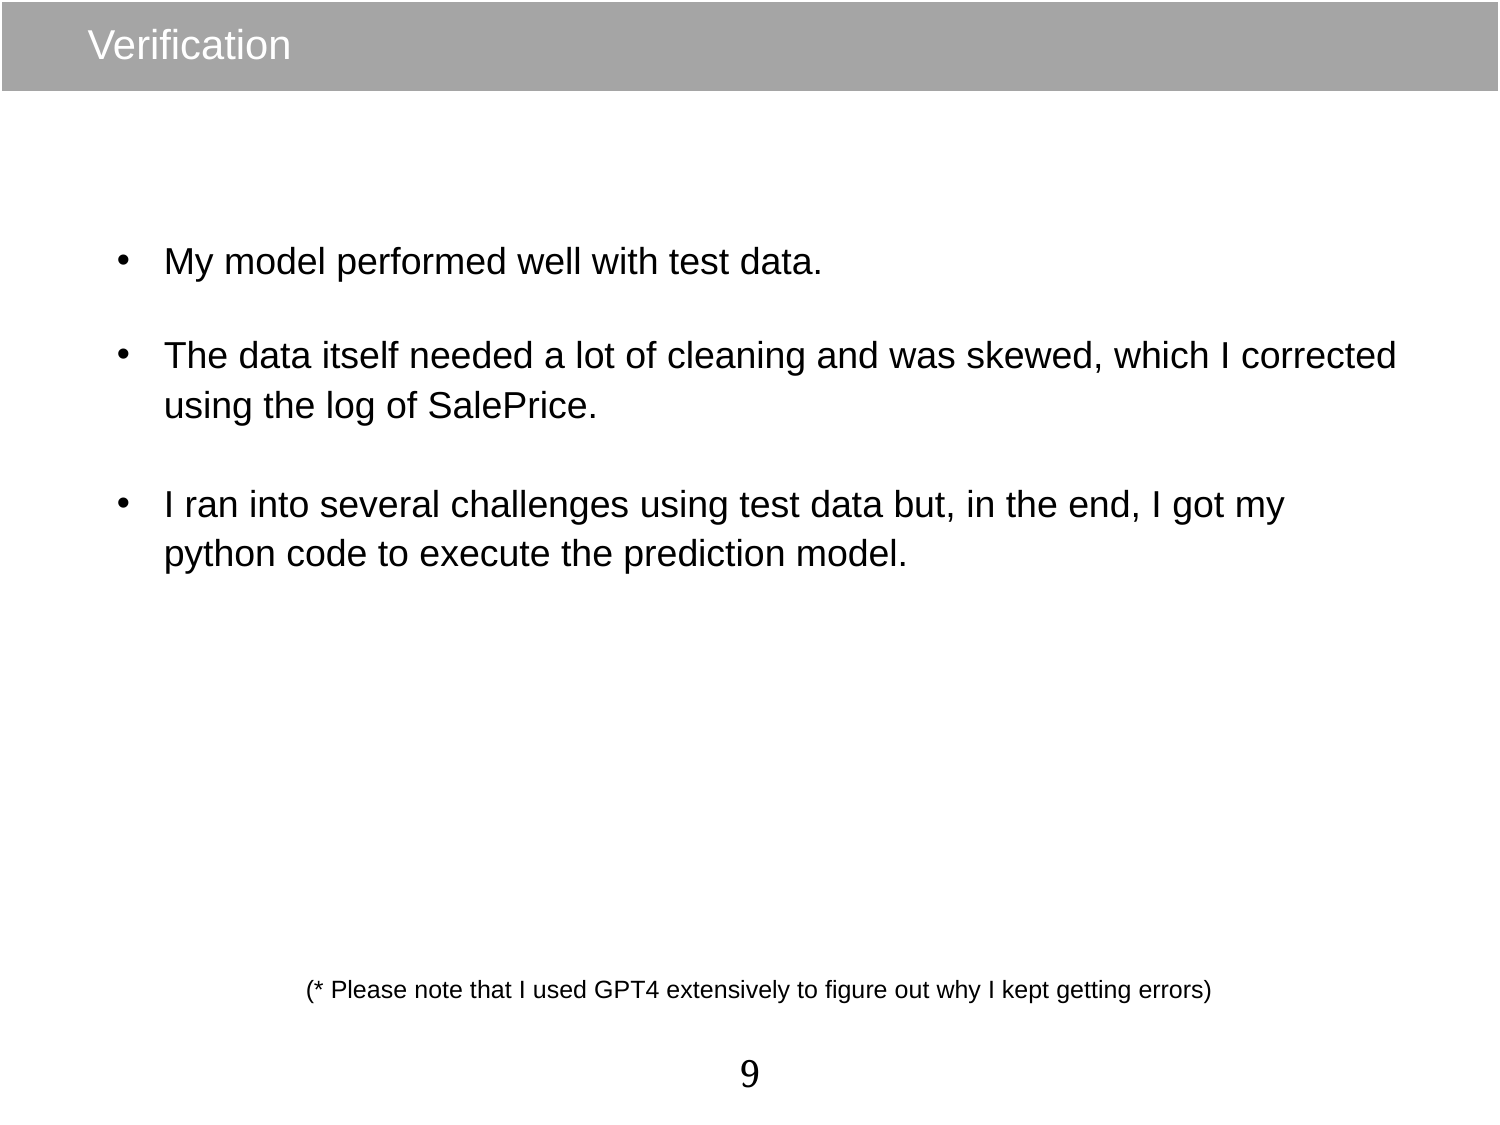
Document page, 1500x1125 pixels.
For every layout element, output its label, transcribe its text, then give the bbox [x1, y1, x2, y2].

slide_number 9 [730, 1043, 770, 1125]
title Verification [79, 2, 1231, 91]
list My model performed well with test data. The data itself needed a lot of cleaning and was skewed, which I corrected using the log of SalePrice. I ran into several challenges using test data but, in the end, I got my python code to execute the prediction model. (* Please note that I used GPT4 extensively to figure out why I kept getting errors) [109, 224, 1411, 1043]
